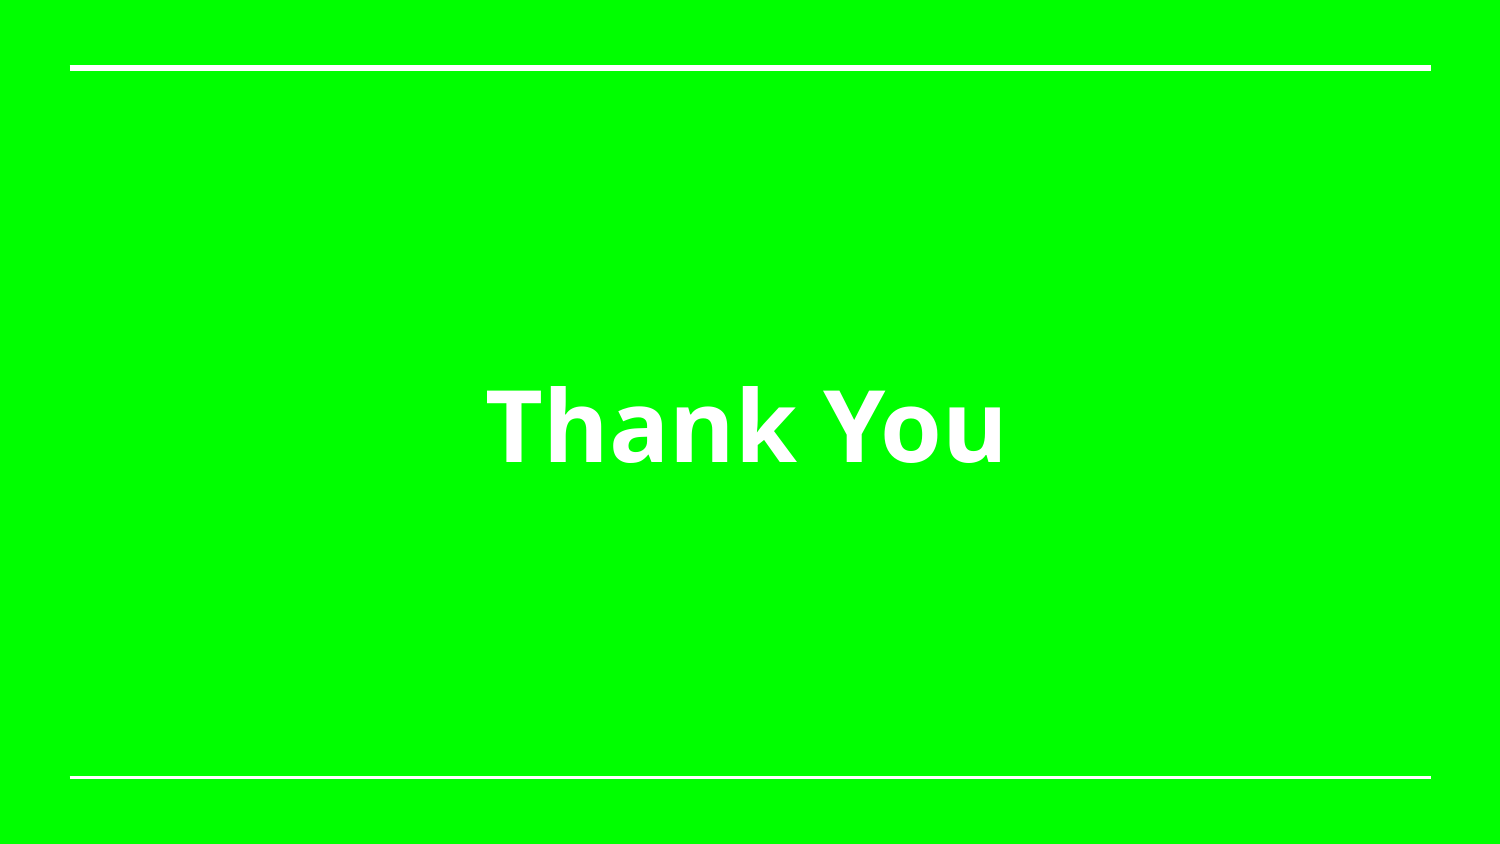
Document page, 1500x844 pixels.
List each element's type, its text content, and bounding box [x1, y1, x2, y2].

title Thank You [66, 296, 1428, 550]
